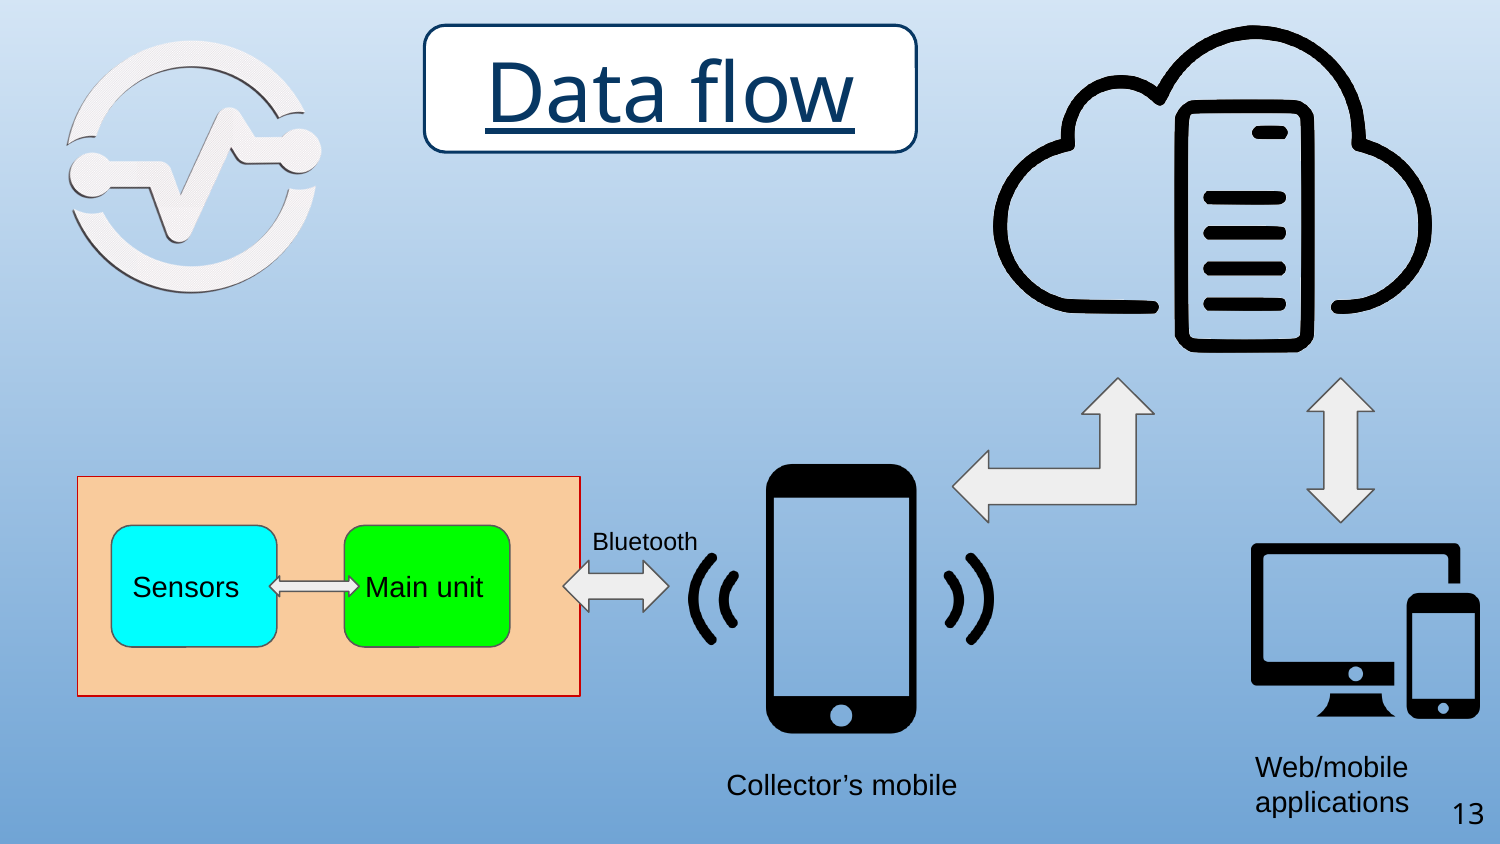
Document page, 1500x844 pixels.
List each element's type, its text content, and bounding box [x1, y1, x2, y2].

text_box [562, 571, 670, 613]
picture [1251, 543, 1480, 719]
text_box Bluetooth [577, 510, 683, 571]
text_box Sensors [111, 525, 277, 648]
text_box [269, 575, 360, 597]
picture [993, 24, 1432, 354]
text_box [1307, 377, 1375, 523]
text_box [998, 377, 1155, 505]
text_box Main unit [344, 525, 510, 648]
text_box Data flow [424, 25, 917, 153]
slide_number 13 [1410, 780, 1500, 844]
text_box [977, 450, 989, 461]
picture [688, 462, 995, 735]
picture [41, 15, 347, 319]
text_box Web/mobile applications [1240, 733, 1492, 834]
text_box [77, 476, 580, 697]
text_box Collector’s mobile [711, 751, 994, 817]
